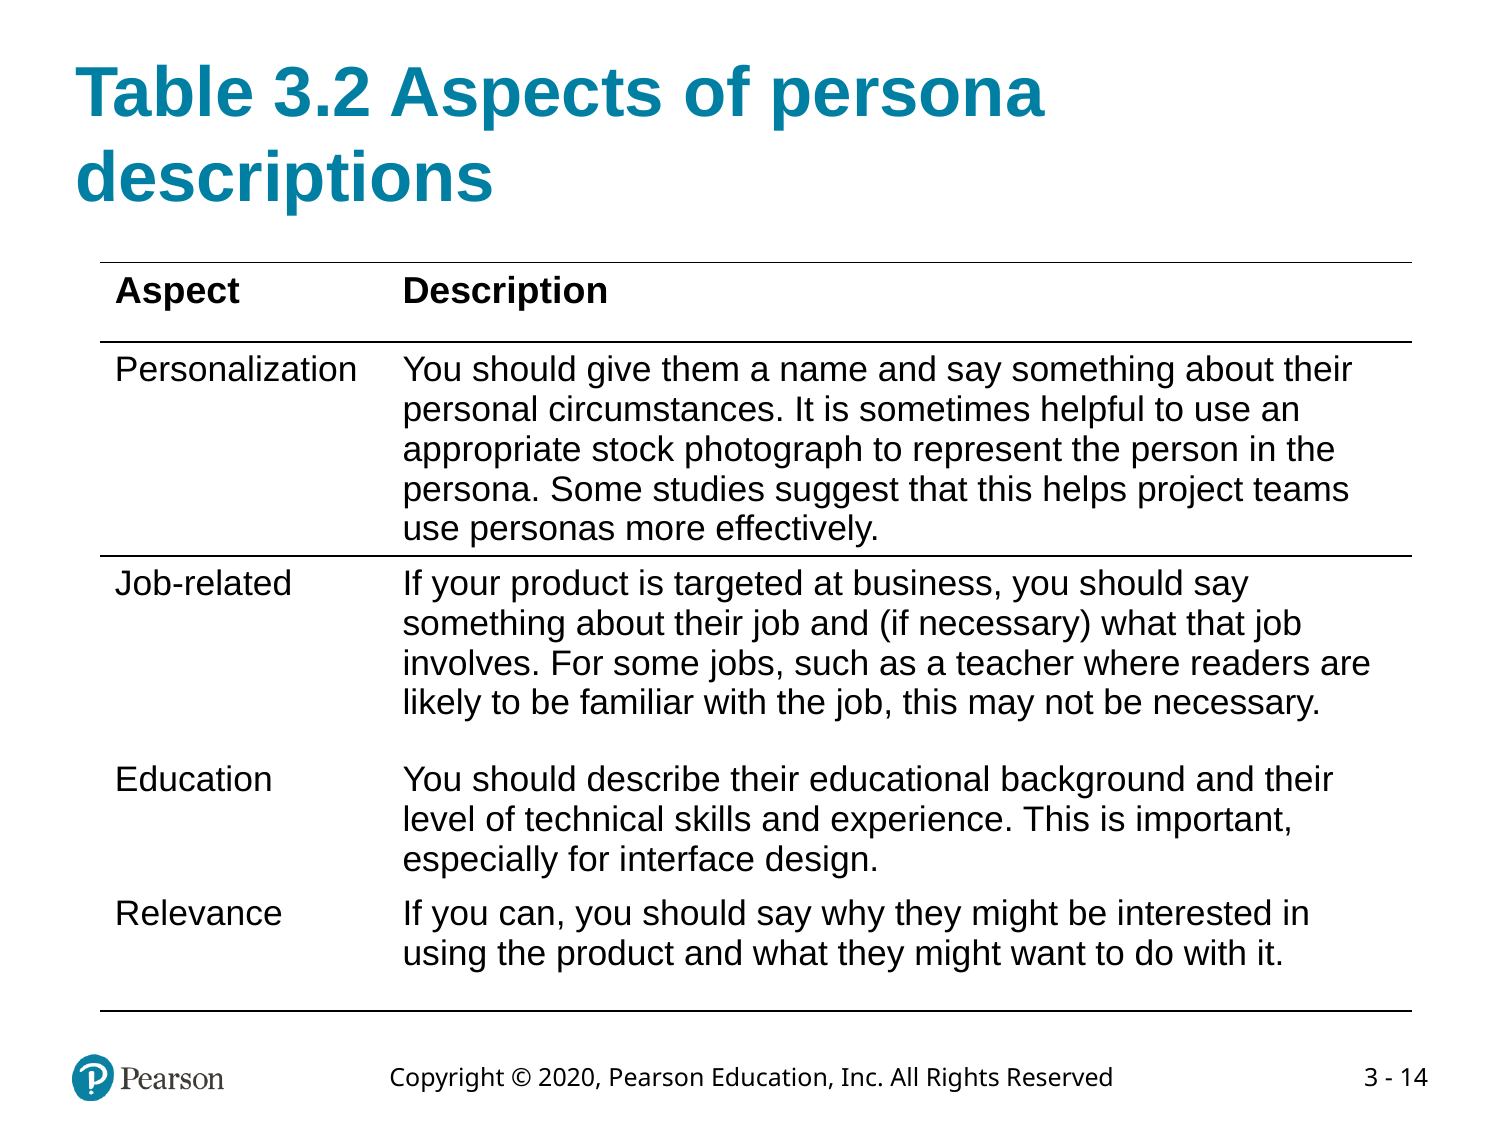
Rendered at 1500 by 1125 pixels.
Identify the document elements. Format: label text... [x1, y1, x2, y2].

table_cell Relevance [100, 886, 387, 1010]
table_cell If your product is targeted at business, you should say something about their job and (if necessary) what that job involves. For some jobs, such as a teacher where readers are likely to be familiar with the job, this may not be necessary. [387, 557, 1412, 752]
table_header Description [387, 263, 1412, 341]
table_cell If you can, you should say why they might be interested in using the product and what they might want to do with it. [387, 886, 1412, 1010]
table_cell You should describe their educational background and their level of technical skills and experience. This is important, especially for interface design. [387, 752, 1412, 886]
picture [99, 1054, 224, 1101]
title Table 3.2 Aspects of persona descriptions [75, 35, 1425, 216]
table_cell Personalization [100, 343, 387, 555]
picture [81, 1064, 107, 1089]
picture [72, 1087, 83, 1101]
table_cell You should give them a name and say something about their personal circumstances. It is sometimes helpful to use an appropriate stock photograph to represent the person in the persona. Some studies suggest that this helps project teams use personas more effectively. [387, 343, 1412, 555]
table_cell Education [100, 752, 387, 886]
table_header Aspect [100, 263, 387, 341]
table_cell Job-related [100, 557, 387, 752]
picture [72, 1054, 89, 1072]
